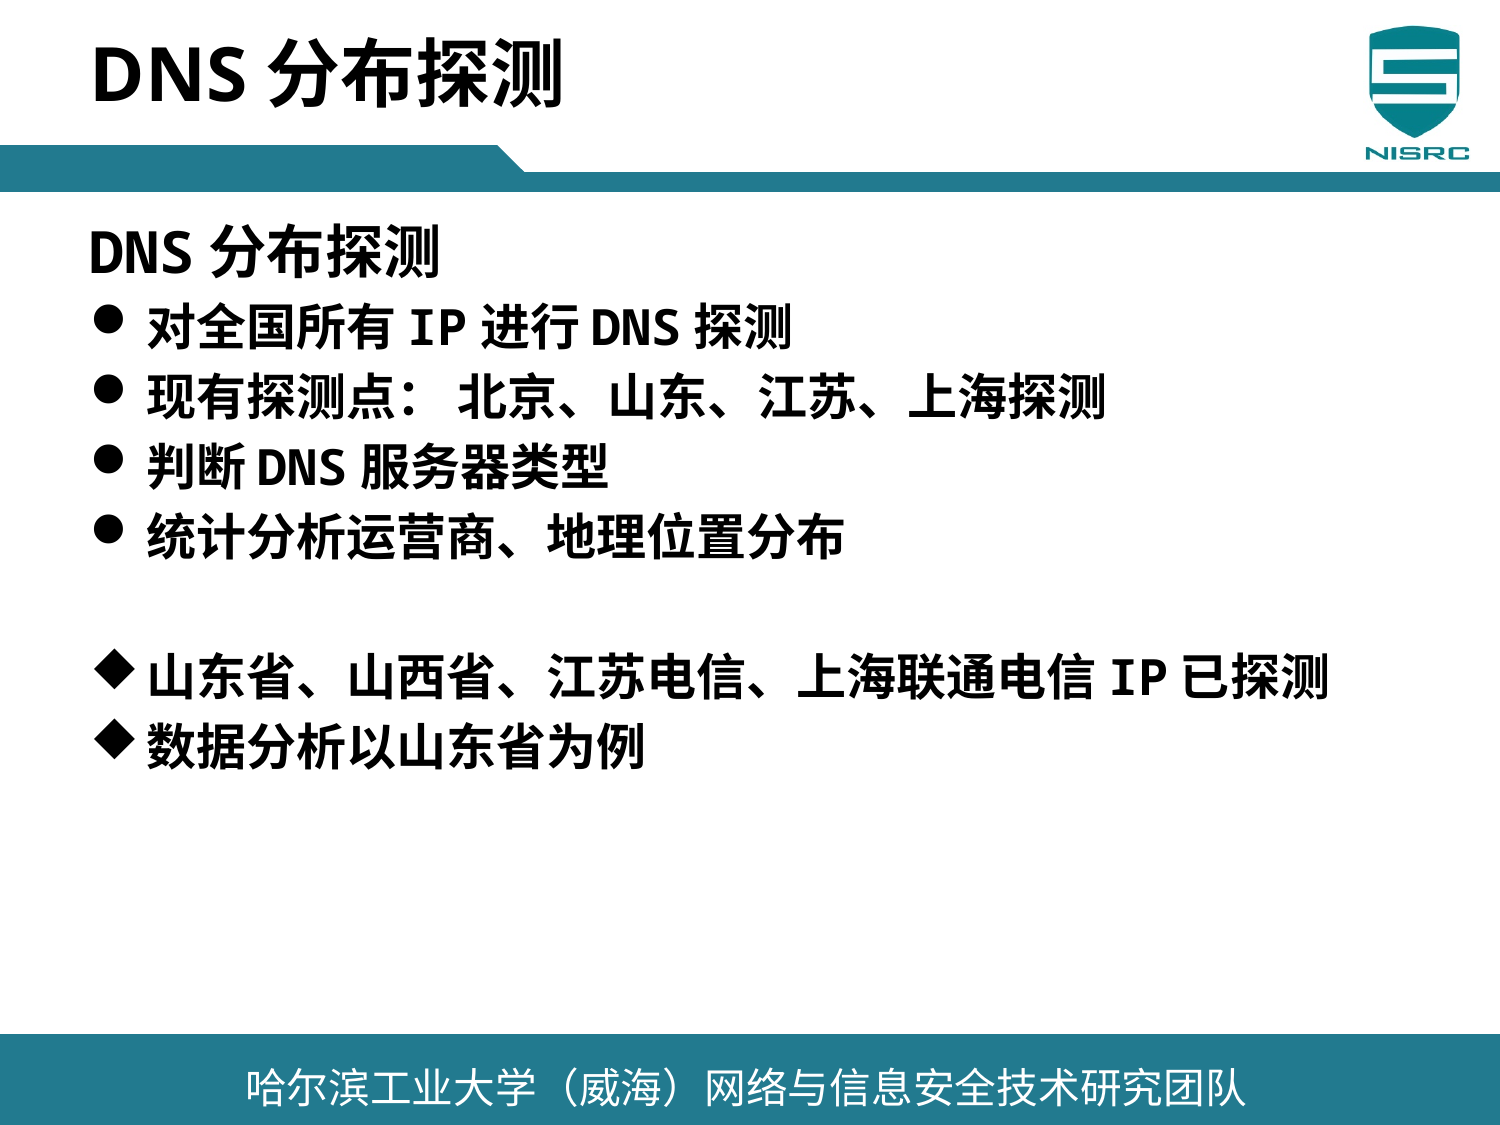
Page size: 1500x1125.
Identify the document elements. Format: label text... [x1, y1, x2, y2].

picture [1363, 25, 1471, 162]
list DNS分布探测 对全国所有IP进行DNS探测 现有探测点： 北京、山东、江苏、上海探测 判断DNS服务器类型 统计分析运营商、地理位置分布 山东省、山西省、江苏电信、上海联通电信IP已探测 数据分析以山东省为例 [75, 208, 1425, 870]
title DNS分布探测 [75, 0, 1425, 146]
